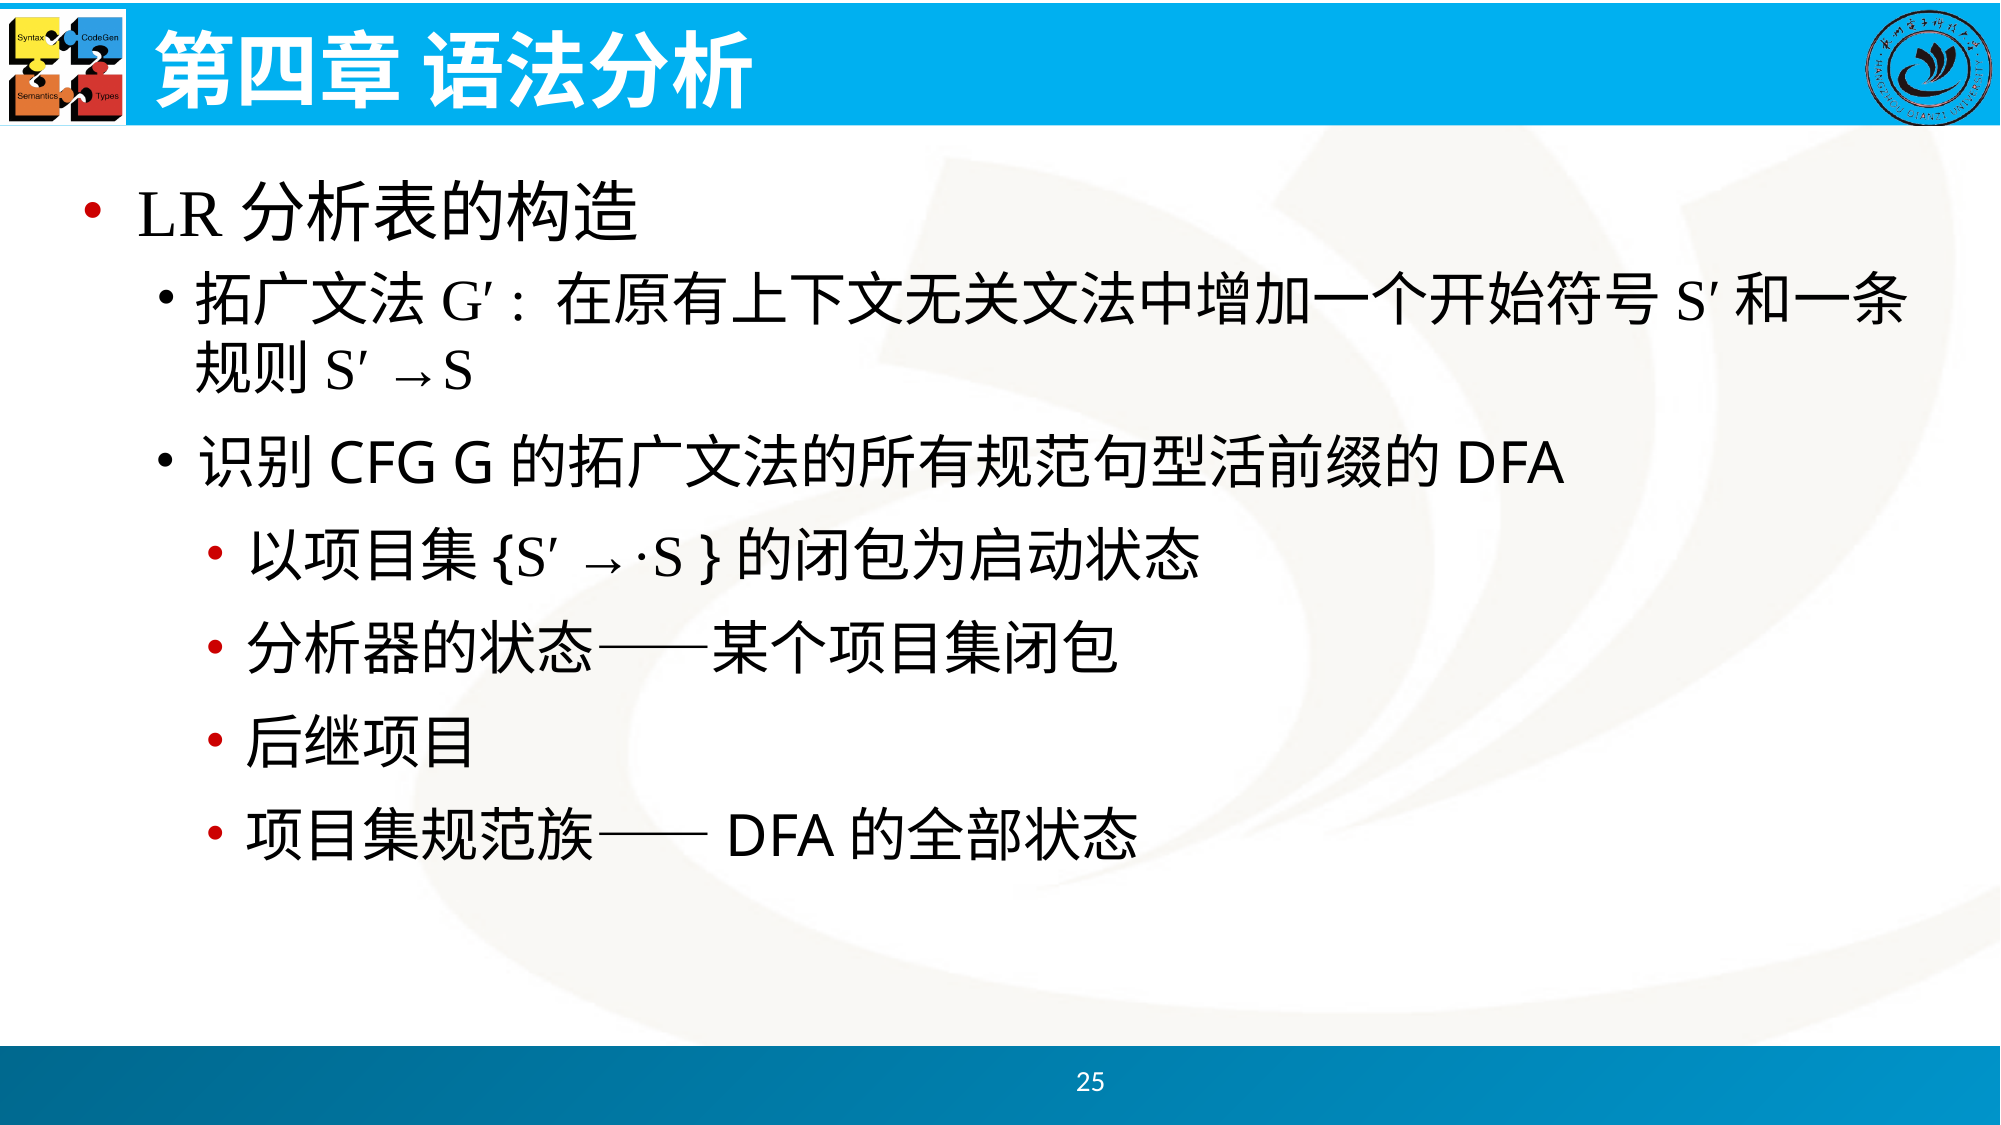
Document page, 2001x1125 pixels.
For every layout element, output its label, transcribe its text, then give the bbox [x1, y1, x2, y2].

slide_number 25 [873, 1042, 1308, 1118]
title 第四章 语法分析 [137, 6, 1934, 126]
list LR分析表的构造 拓广文法G′ : 在原有上下文无关文法中增加一个开始符号S′和一条规则S′ →S 识别CFG G的拓广文法的所有规范句型活前缀的DFA 以项目集{S′ →·S }的闭包为启动状态 分析器的状态——某个项目集闭包 后继项目 项目集规范族——DFA的全部状态 [66, 162, 1934, 980]
